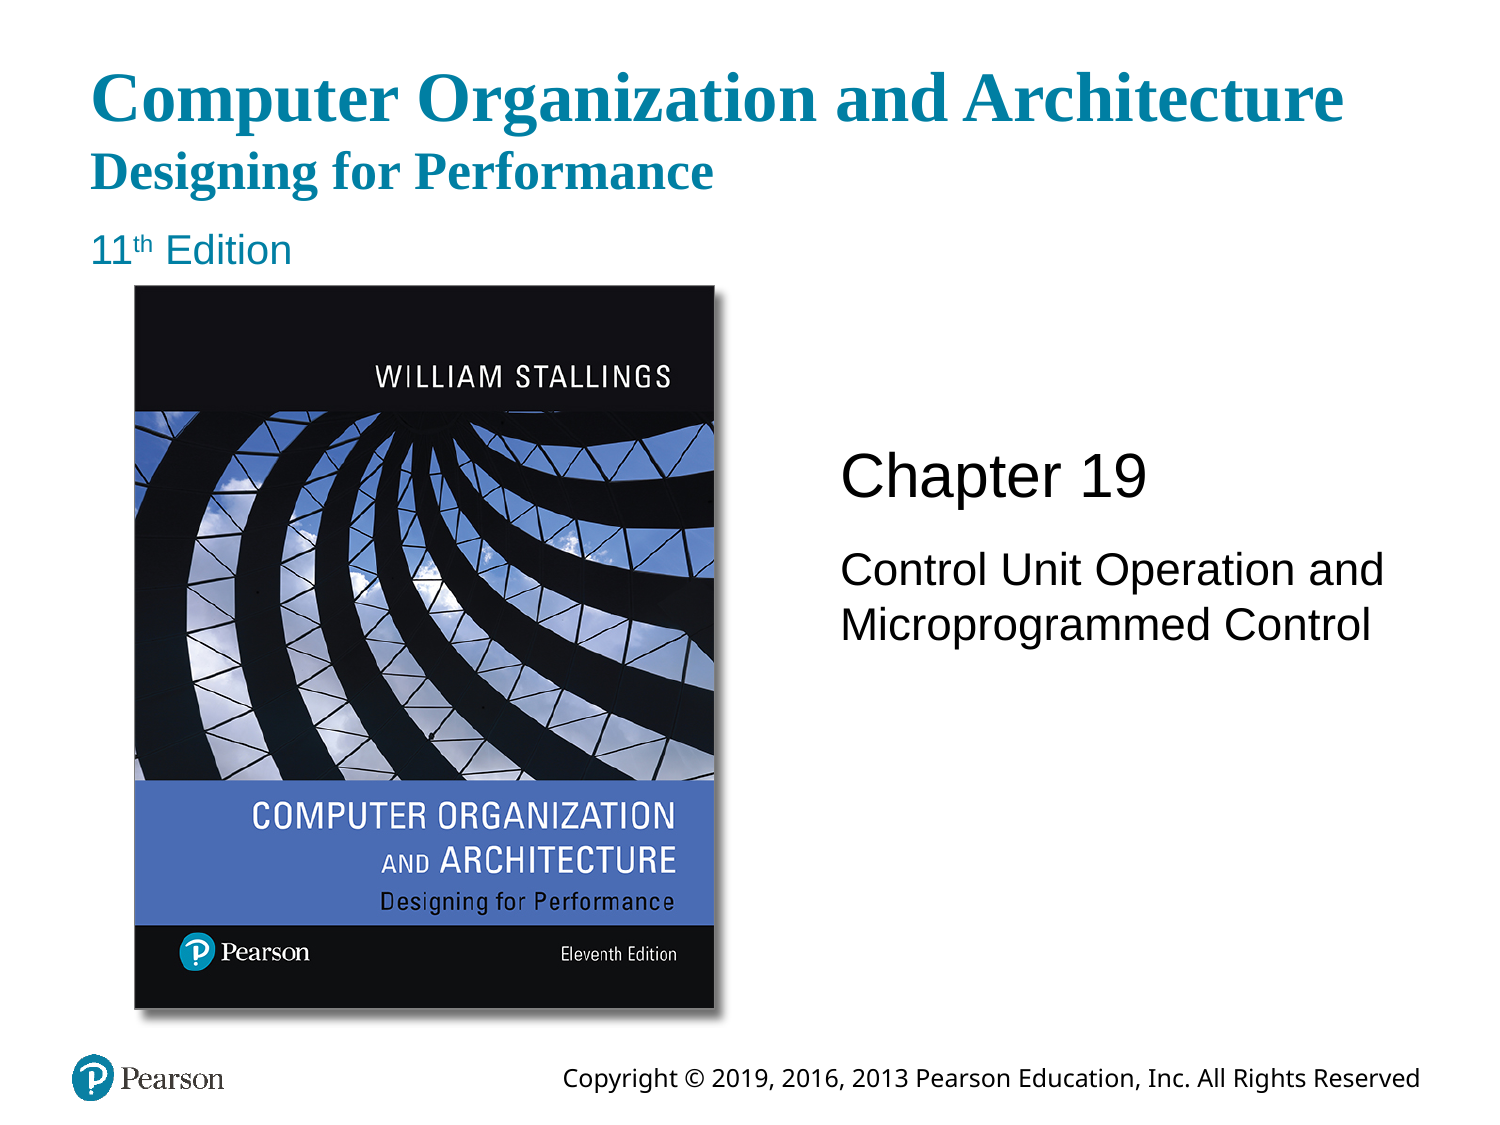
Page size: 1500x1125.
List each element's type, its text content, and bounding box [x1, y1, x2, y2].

picture [72, 1054, 88, 1070]
picture [72, 1088, 82, 1101]
list Chapter 19 [825, 262, 1425, 525]
list Control Unit Operation and Microprogrammed Control [825, 525, 1425, 1005]
picture [81, 1063, 106, 1088]
title Computer Organization and Architecture Designing for Performance [75, 35, 1425, 138]
picture [99, 1054, 224, 1101]
list 11th Edition [75, 208, 1425, 287]
picture [135, 286, 714, 1009]
